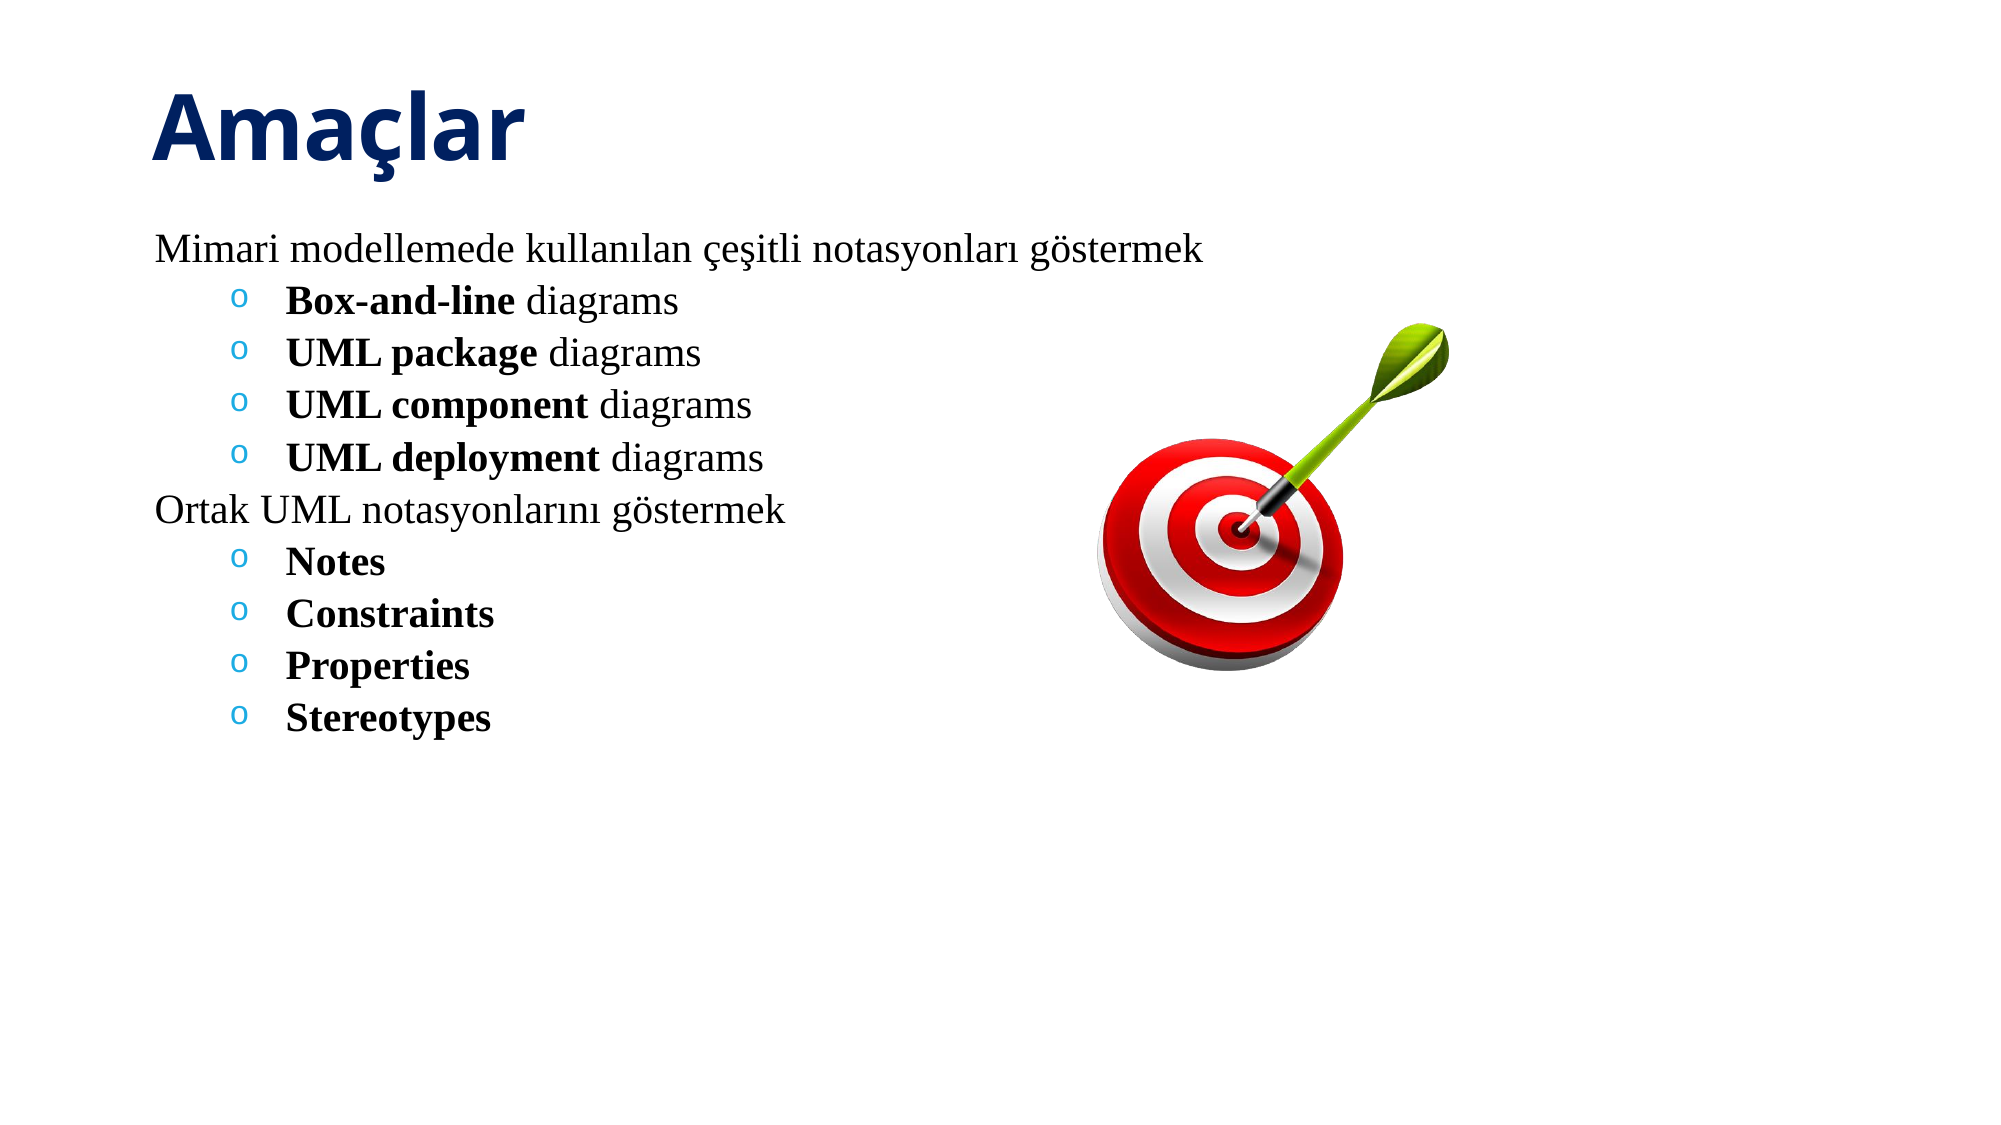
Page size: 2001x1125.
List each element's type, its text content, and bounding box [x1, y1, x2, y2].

picture [1097, 323, 1449, 671]
list Mimari modellemede kullanılan çeşitli notasyonları göstermek Box-and-line diagrams UML package diagrams UML component diagrams UML deployment diagrams Ortak UML notasyonlarını göstermek Notes Constraints Properties Stereotypes [137, 213, 1863, 1049]
title Amaçlar [137, 59, 1863, 202]
